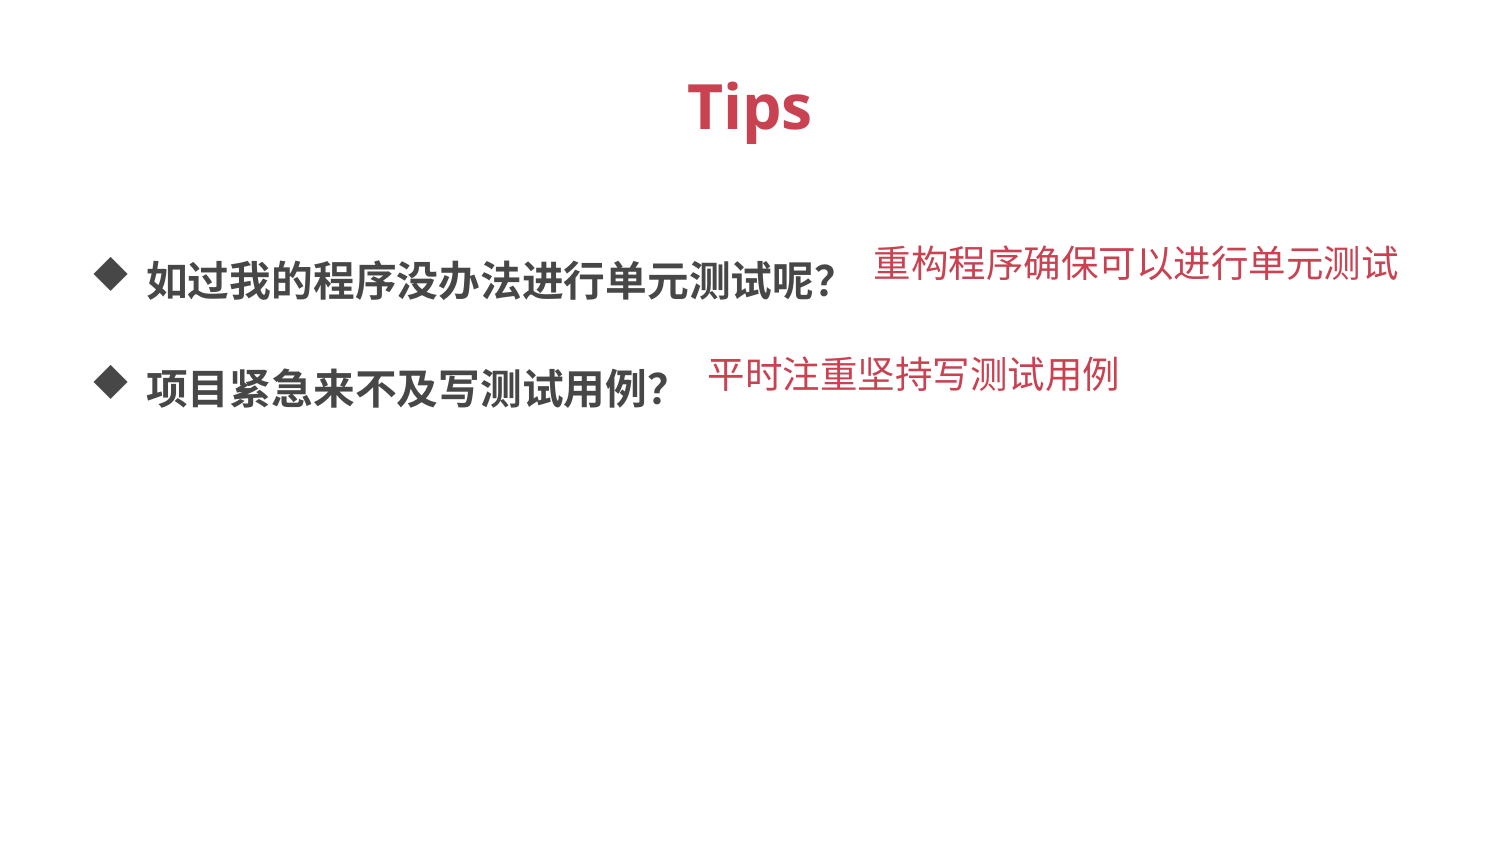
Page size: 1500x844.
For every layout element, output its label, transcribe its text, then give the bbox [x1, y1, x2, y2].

list 如过我的程序没办法进行单元测试呢？ 项目紧急来不及写测试用例？ [74, 196, 1426, 754]
text_box 重构程序确保可以进行单元测试 [859, 232, 1414, 293]
text_box 平时注重坚持写测试用例 [693, 343, 1136, 404]
title Tips [74, 33, 1426, 175]
